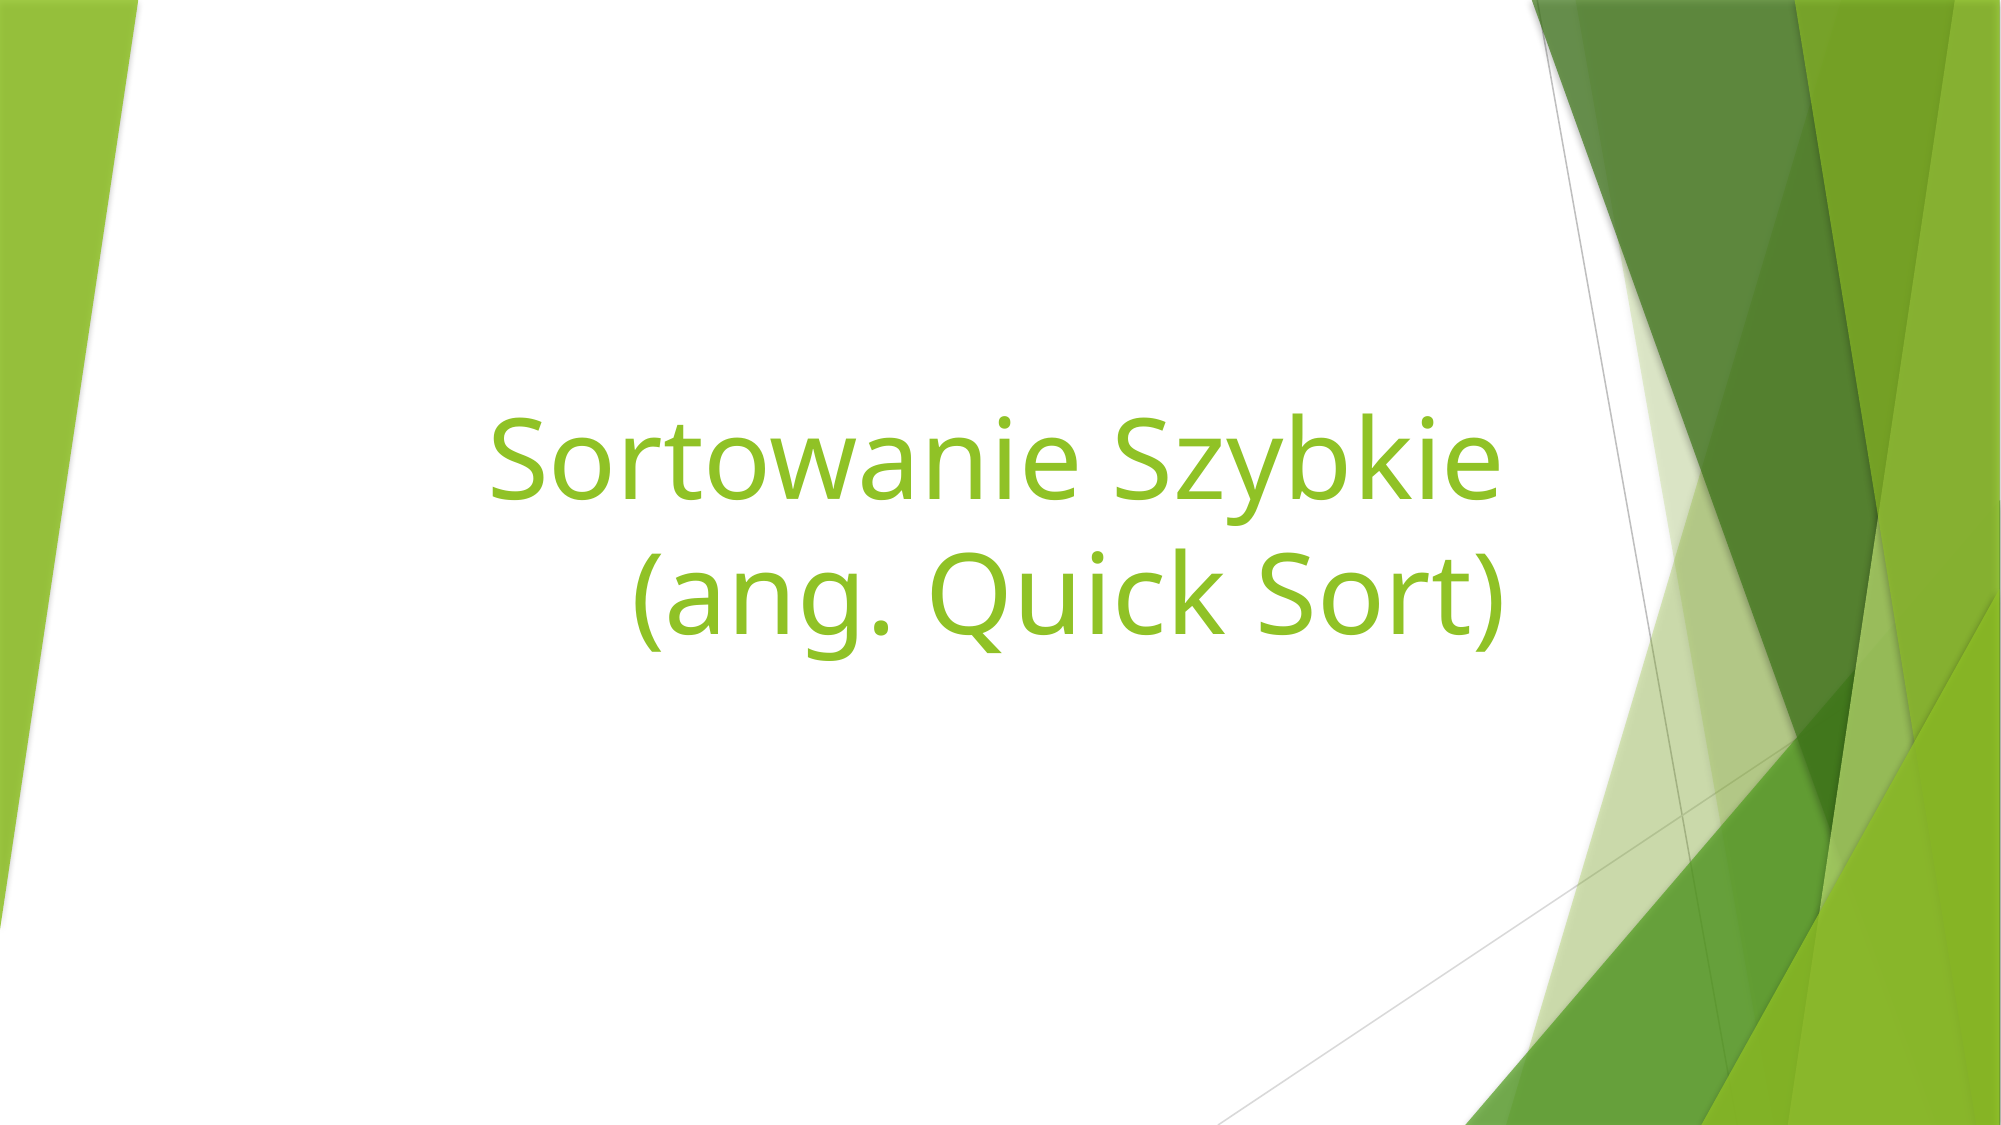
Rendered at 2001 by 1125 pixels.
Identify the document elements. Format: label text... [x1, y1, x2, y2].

title Sortowanie Szybkie (ang. Quick Sort) [247, 394, 1522, 665]
